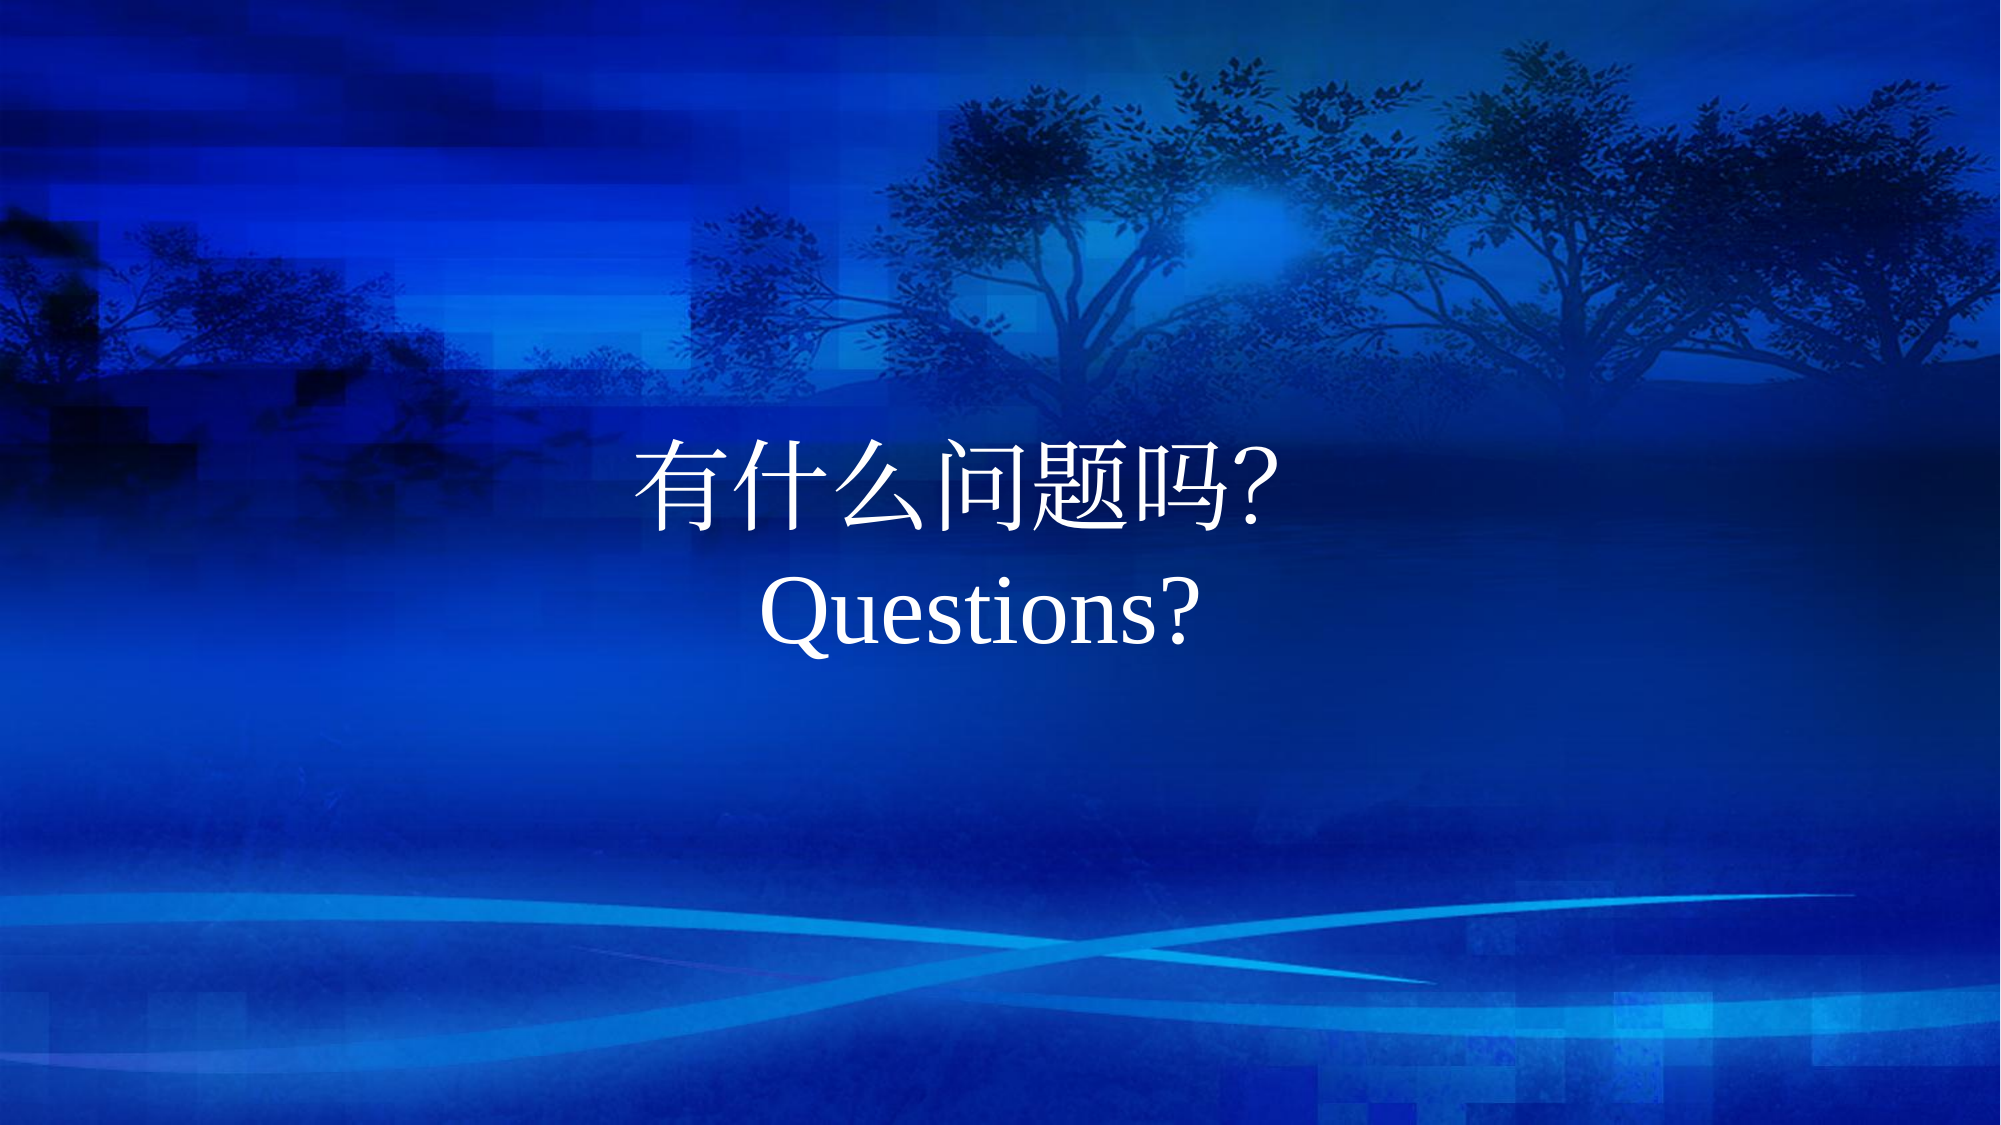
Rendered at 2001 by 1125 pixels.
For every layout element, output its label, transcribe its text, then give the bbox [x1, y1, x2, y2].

picture [0, 0, 2001, 1125]
text_box 有什么问题吗？ Questions? [418, 415, 1544, 710]
